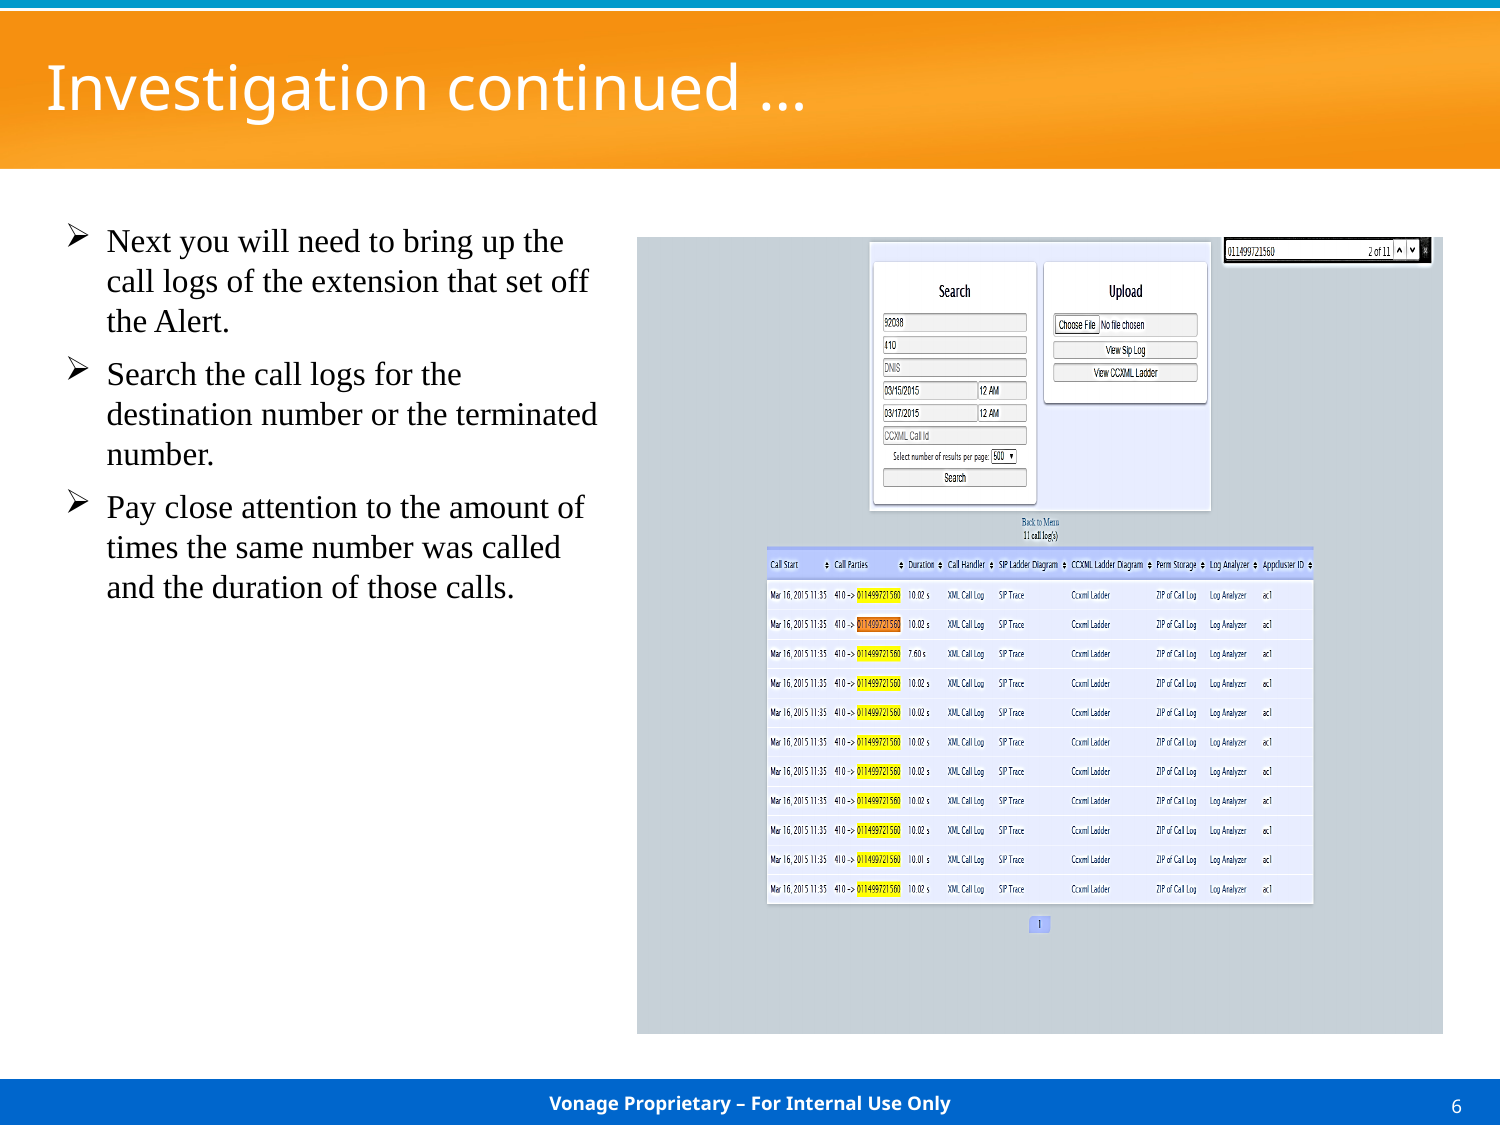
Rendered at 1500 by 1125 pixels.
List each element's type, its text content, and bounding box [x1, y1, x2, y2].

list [637, 237, 1443, 1035]
title Investigation continued … [45, 47, 1496, 124]
picture [0, 9, 1500, 168]
list Next you will need to bring up the call logs of the extension that set off the Alert. Search the call logs for the destination number or the terminated number. Pay close attention to the amount of times the same number was called and the duration of those calls. [57, 211, 613, 995]
slide_number 6 [1451, 1092, 1500, 1122]
